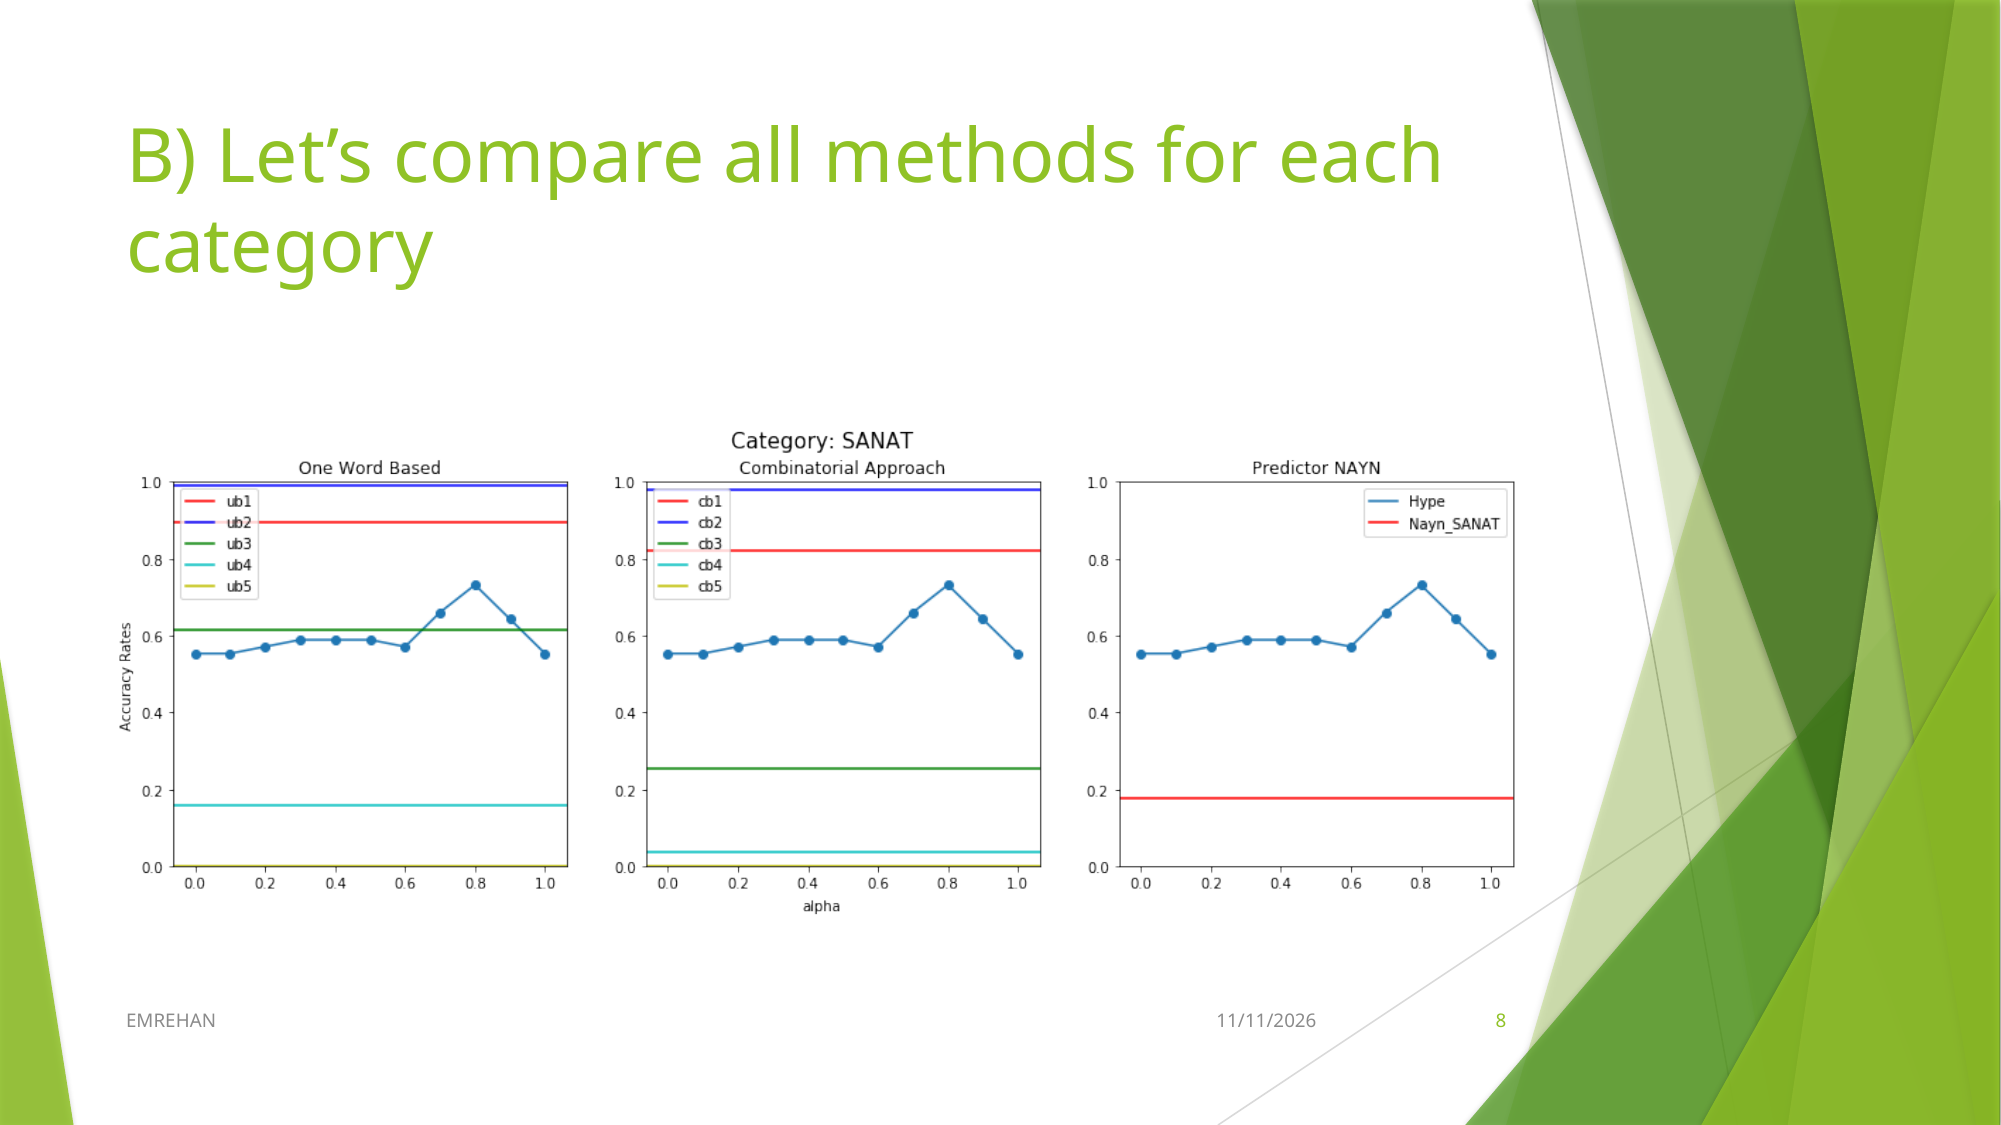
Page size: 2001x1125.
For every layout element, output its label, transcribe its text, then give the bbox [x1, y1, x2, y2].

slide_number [1181, 991, 1332, 1051]
slide_number 8 [1409, 991, 1522, 1051]
footer EMREHAN [111, 991, 1145, 1051]
title B) Let’s compare all methods for each category [111, 99, 1522, 317]
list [110, 422, 1522, 924]
